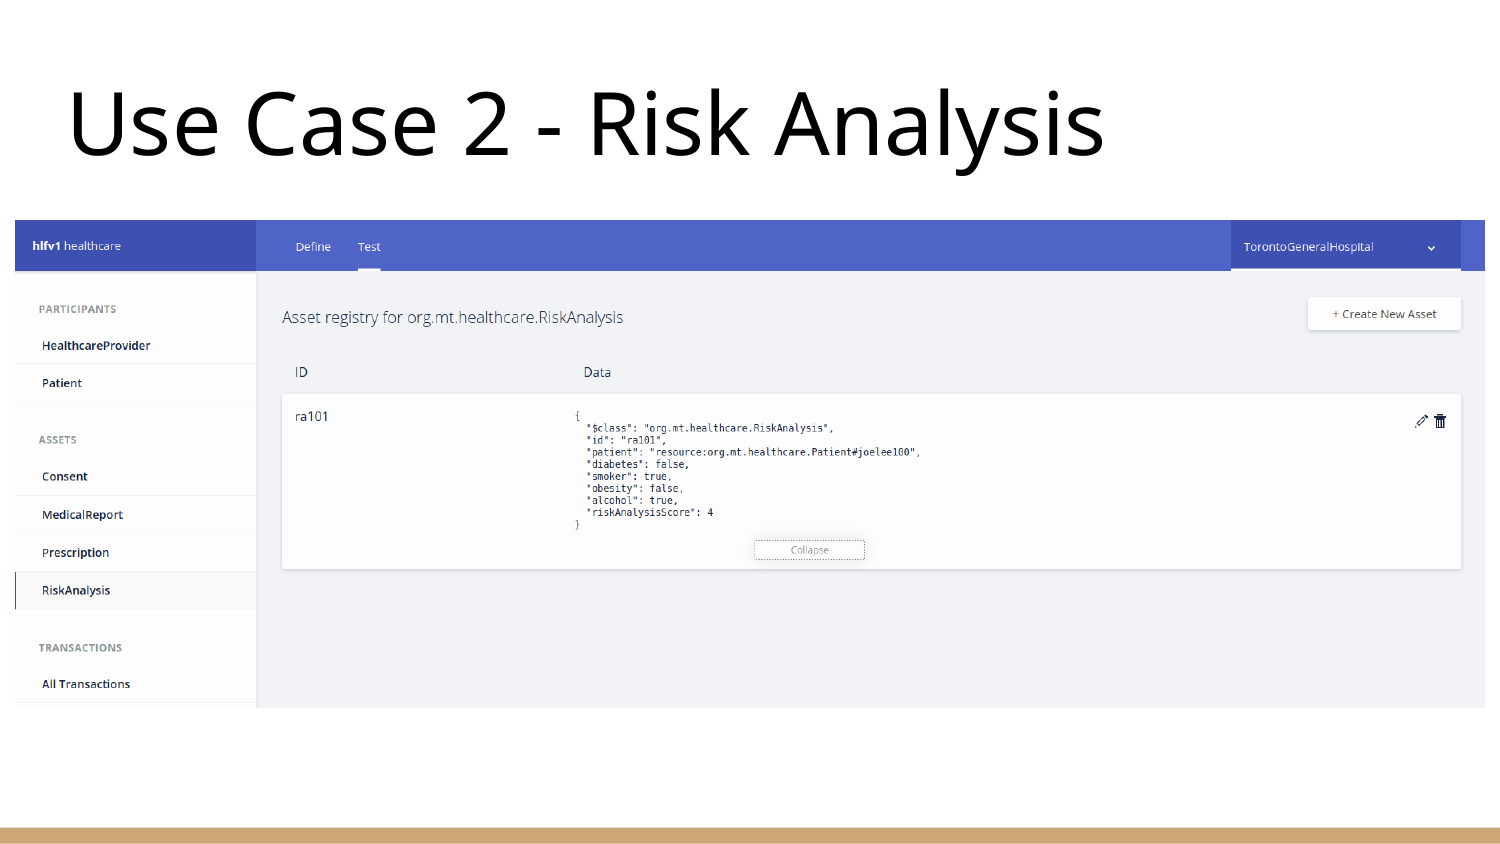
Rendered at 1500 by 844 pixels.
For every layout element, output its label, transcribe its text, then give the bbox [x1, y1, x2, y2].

title Use Case 2 - Risk Analysis [51, 51, 1449, 189]
picture [14, 220, 1485, 708]
